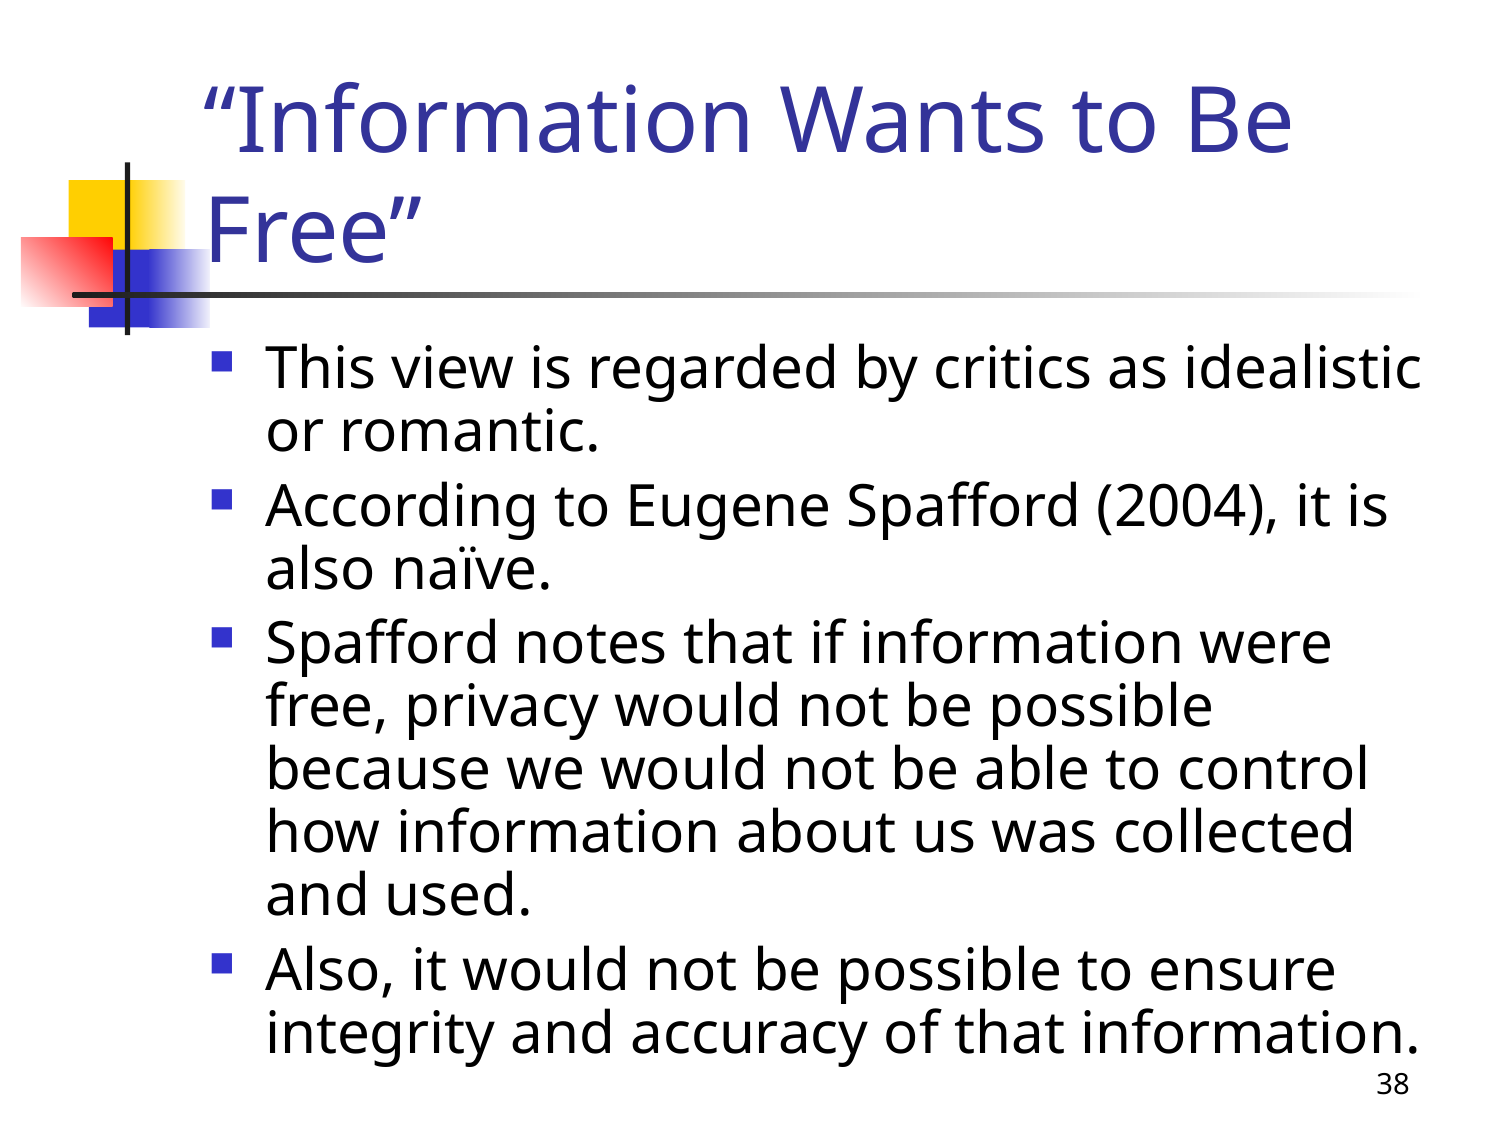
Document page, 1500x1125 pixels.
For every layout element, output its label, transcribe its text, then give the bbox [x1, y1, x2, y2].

slide_number 38 [1112, 1037, 1425, 1113]
title “Information Wants to Be Free” [188, 101, 1468, 289]
list This view is regarded by critics as idealistic or romantic. According to Eugene Spafford (2004), it is also naïve. Spafford notes that if information were free, privacy would not be possible because we would not be able to control how information about us was collected and used. Also, it would not be possible to ensure integrity and accuracy of that information. [193, 331, 1469, 1006]
